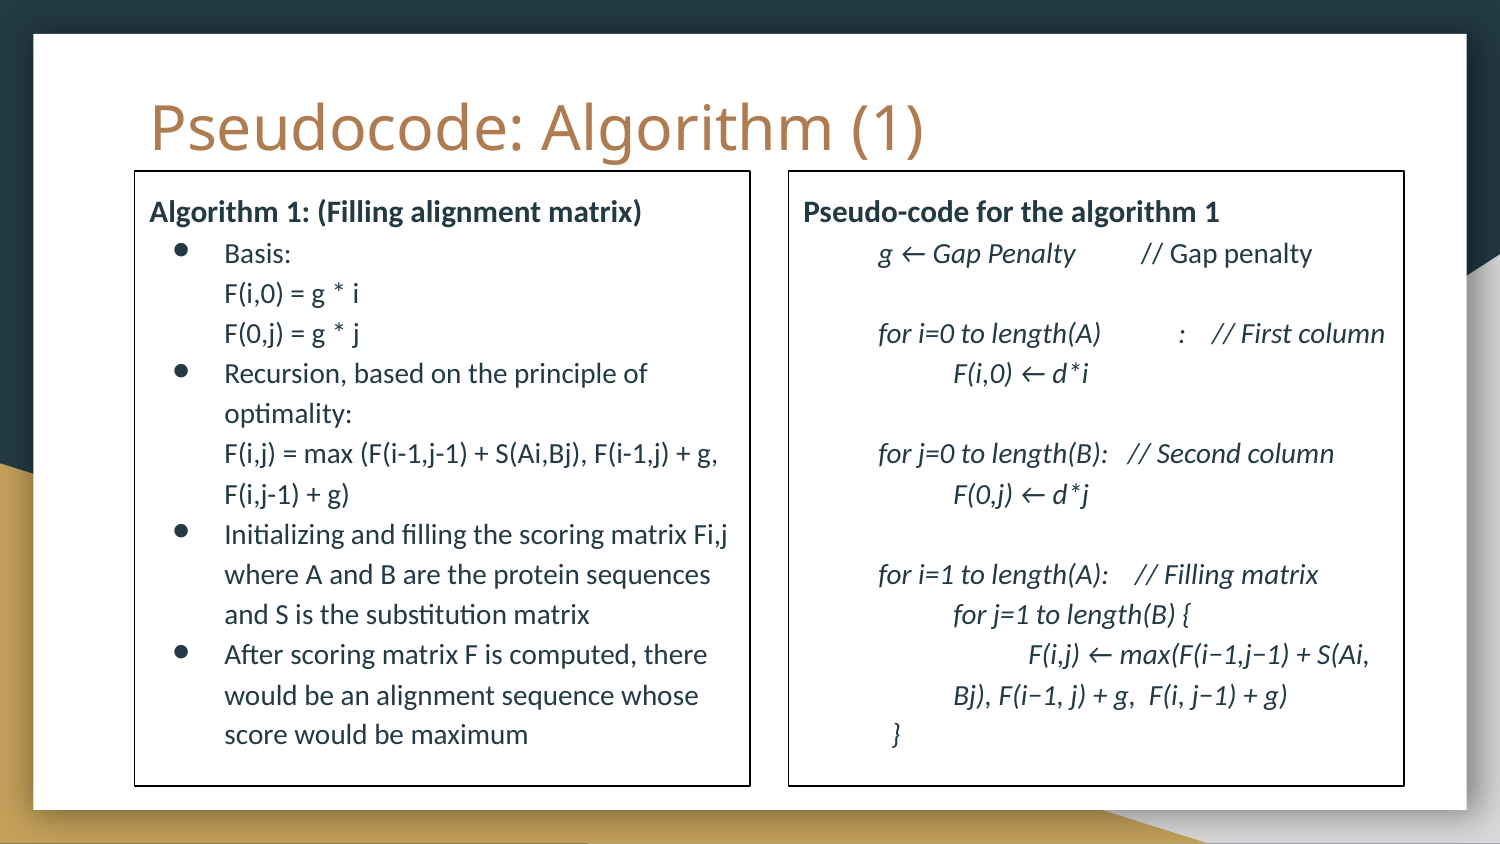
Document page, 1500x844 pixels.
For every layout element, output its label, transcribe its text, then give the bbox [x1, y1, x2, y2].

list Algorithm 1: (Filling alignment matrix) Basis: F(i,0) = g * i F(0,j) = g * j Recursion, based on the principle of optimality: F(i,j) = max (F(i-1,j-1) + S(Ai,Bj), F(i-1,j) + g, F(i,j-1) + g) Initializing and filling the scoring matrix Fi,j where A and B are the protein sequences and S is the substitution matrix After scoring matrix F is computed, there would be an alignment sequence whose score would be maximum [134, 170, 750, 787]
list Pseudo-code for the algorithm 1 g ← Gap Penalty // Gap penalty for i=0 to length(A) : // First column F(i,0) ← d*i for j=0 to length(B): // Second column F(0,j) ← d*j for i=1 to length(A): // Filling matrix for j=1 to length(B) { F(i,j) ← max(F(i−1,j−1) + S(Ai, Bj), F(i−1, j) + g, F(i, j−1) + g) } [788, 170, 1404, 787]
title Pseudocode: Algorithm (1) [134, 72, 1366, 171]
